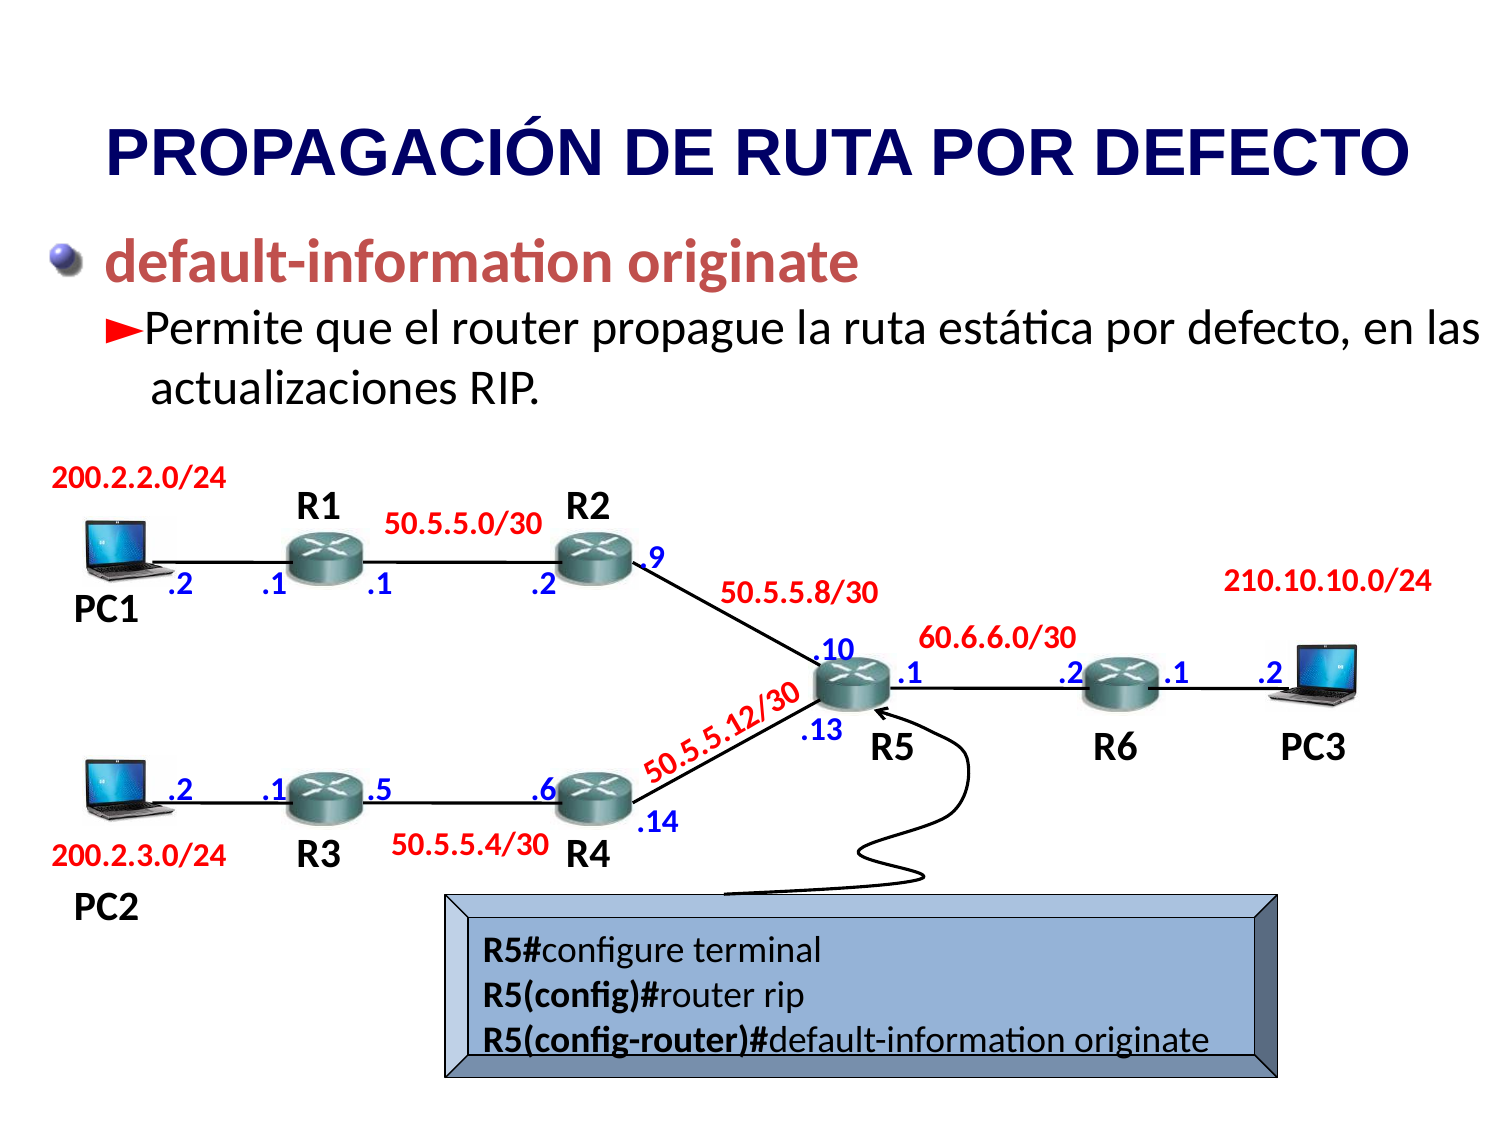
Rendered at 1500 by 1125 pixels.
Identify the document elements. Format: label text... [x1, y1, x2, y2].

text_box PROPAGACIÓN DE RUTA POR DEFECTO [59, 101, 1428, 197]
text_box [34, 447, 1450, 1078]
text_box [37, 212, 1500, 424]
